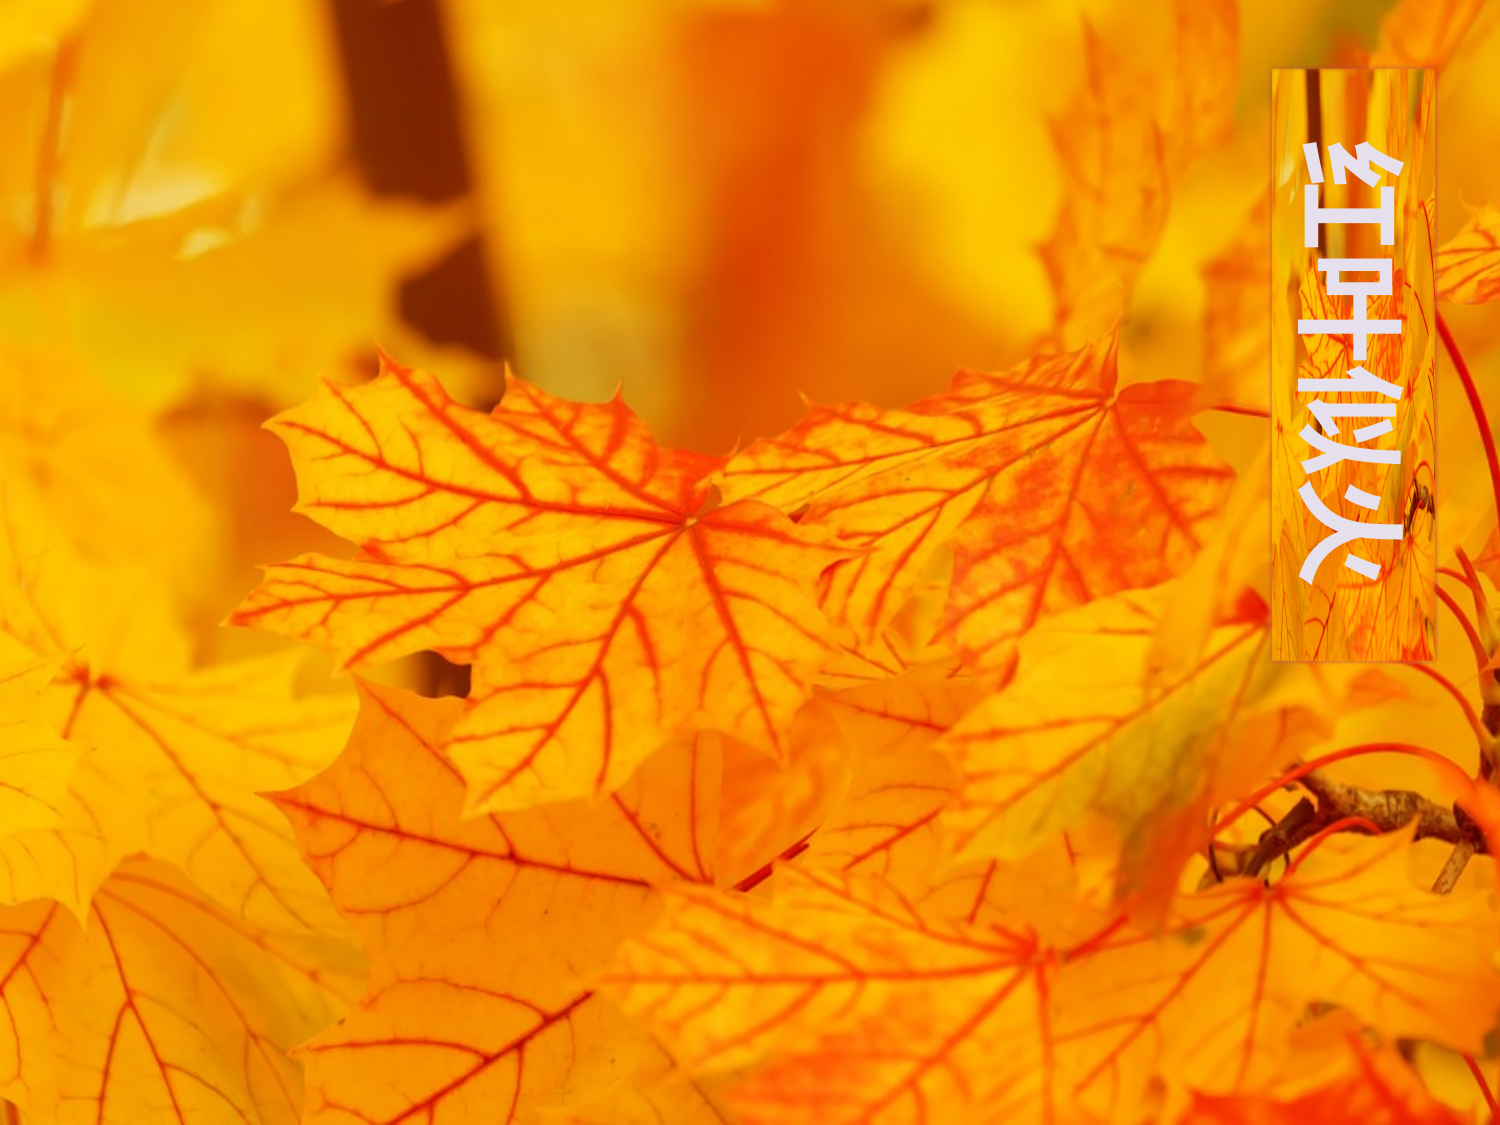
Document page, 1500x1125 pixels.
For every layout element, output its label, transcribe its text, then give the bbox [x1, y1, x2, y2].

picture [0, 0, 1500, 1125]
text_box 红叶似火 [1276, 73, 1432, 657]
